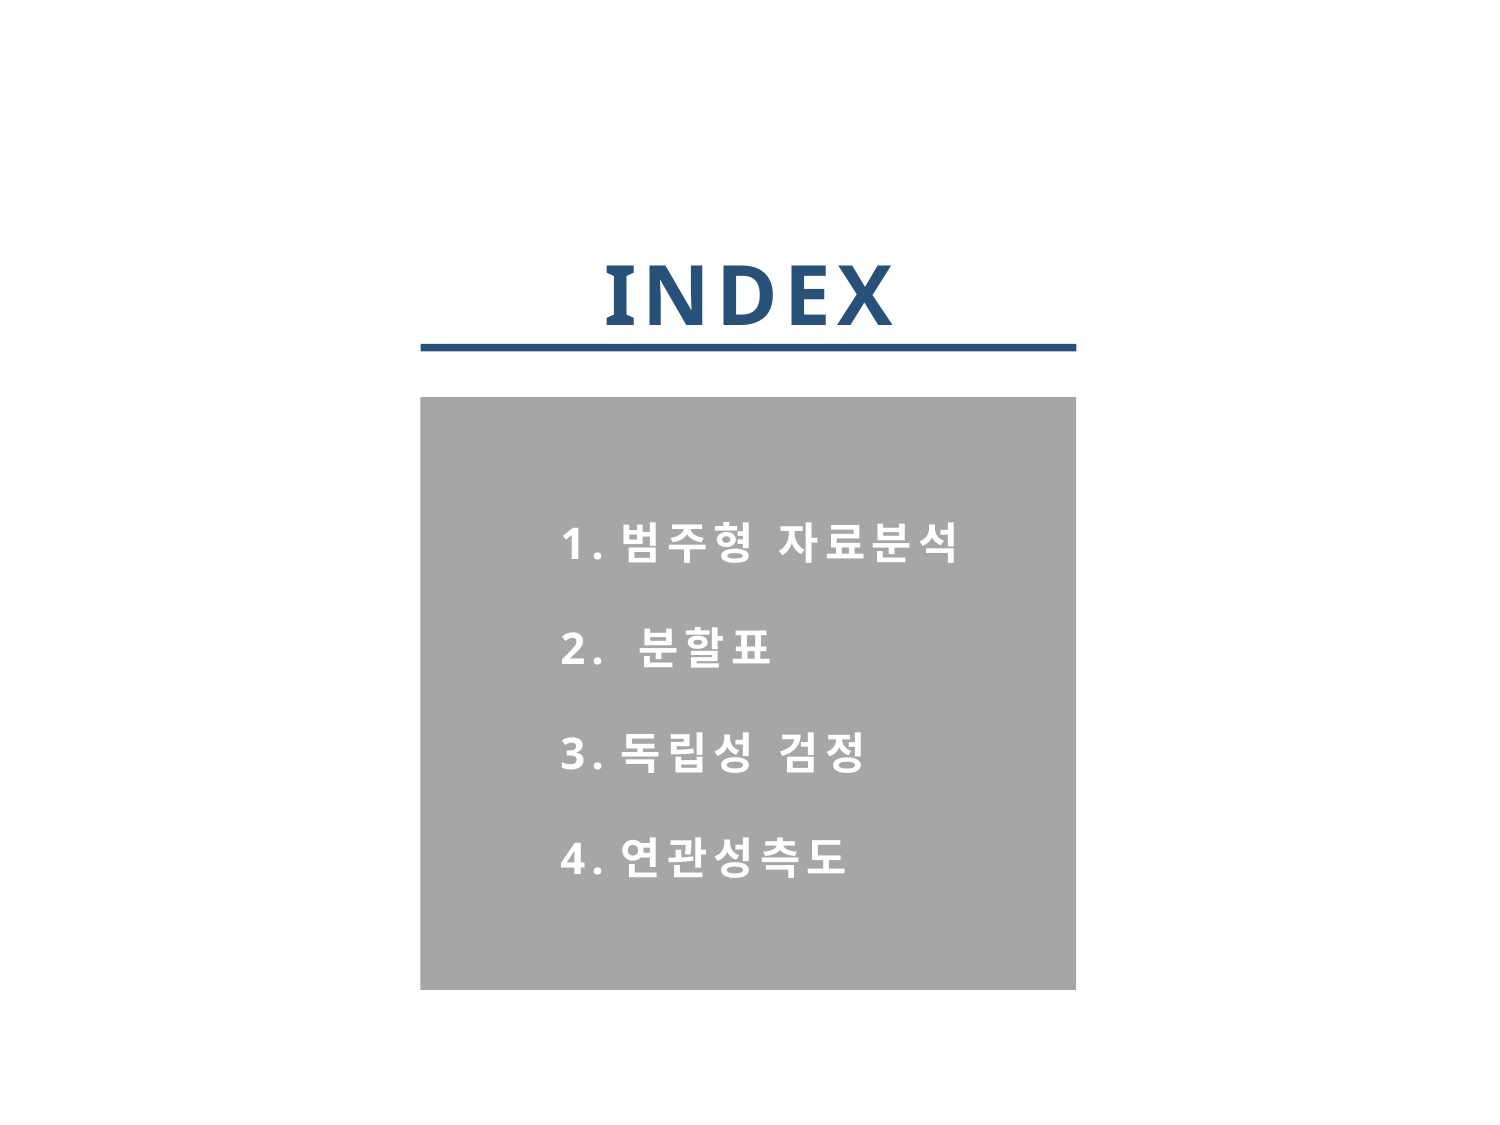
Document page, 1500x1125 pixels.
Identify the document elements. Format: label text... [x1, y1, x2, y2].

text_box INDEX [465, 135, 1032, 350]
text_box 1.범주형 자료분석 2. 분할표 3.독립성 검정 4.연관성측도 [395, 456, 1052, 891]
text_box [418, 342, 1079, 354]
text_box [418, 395, 1078, 992]
